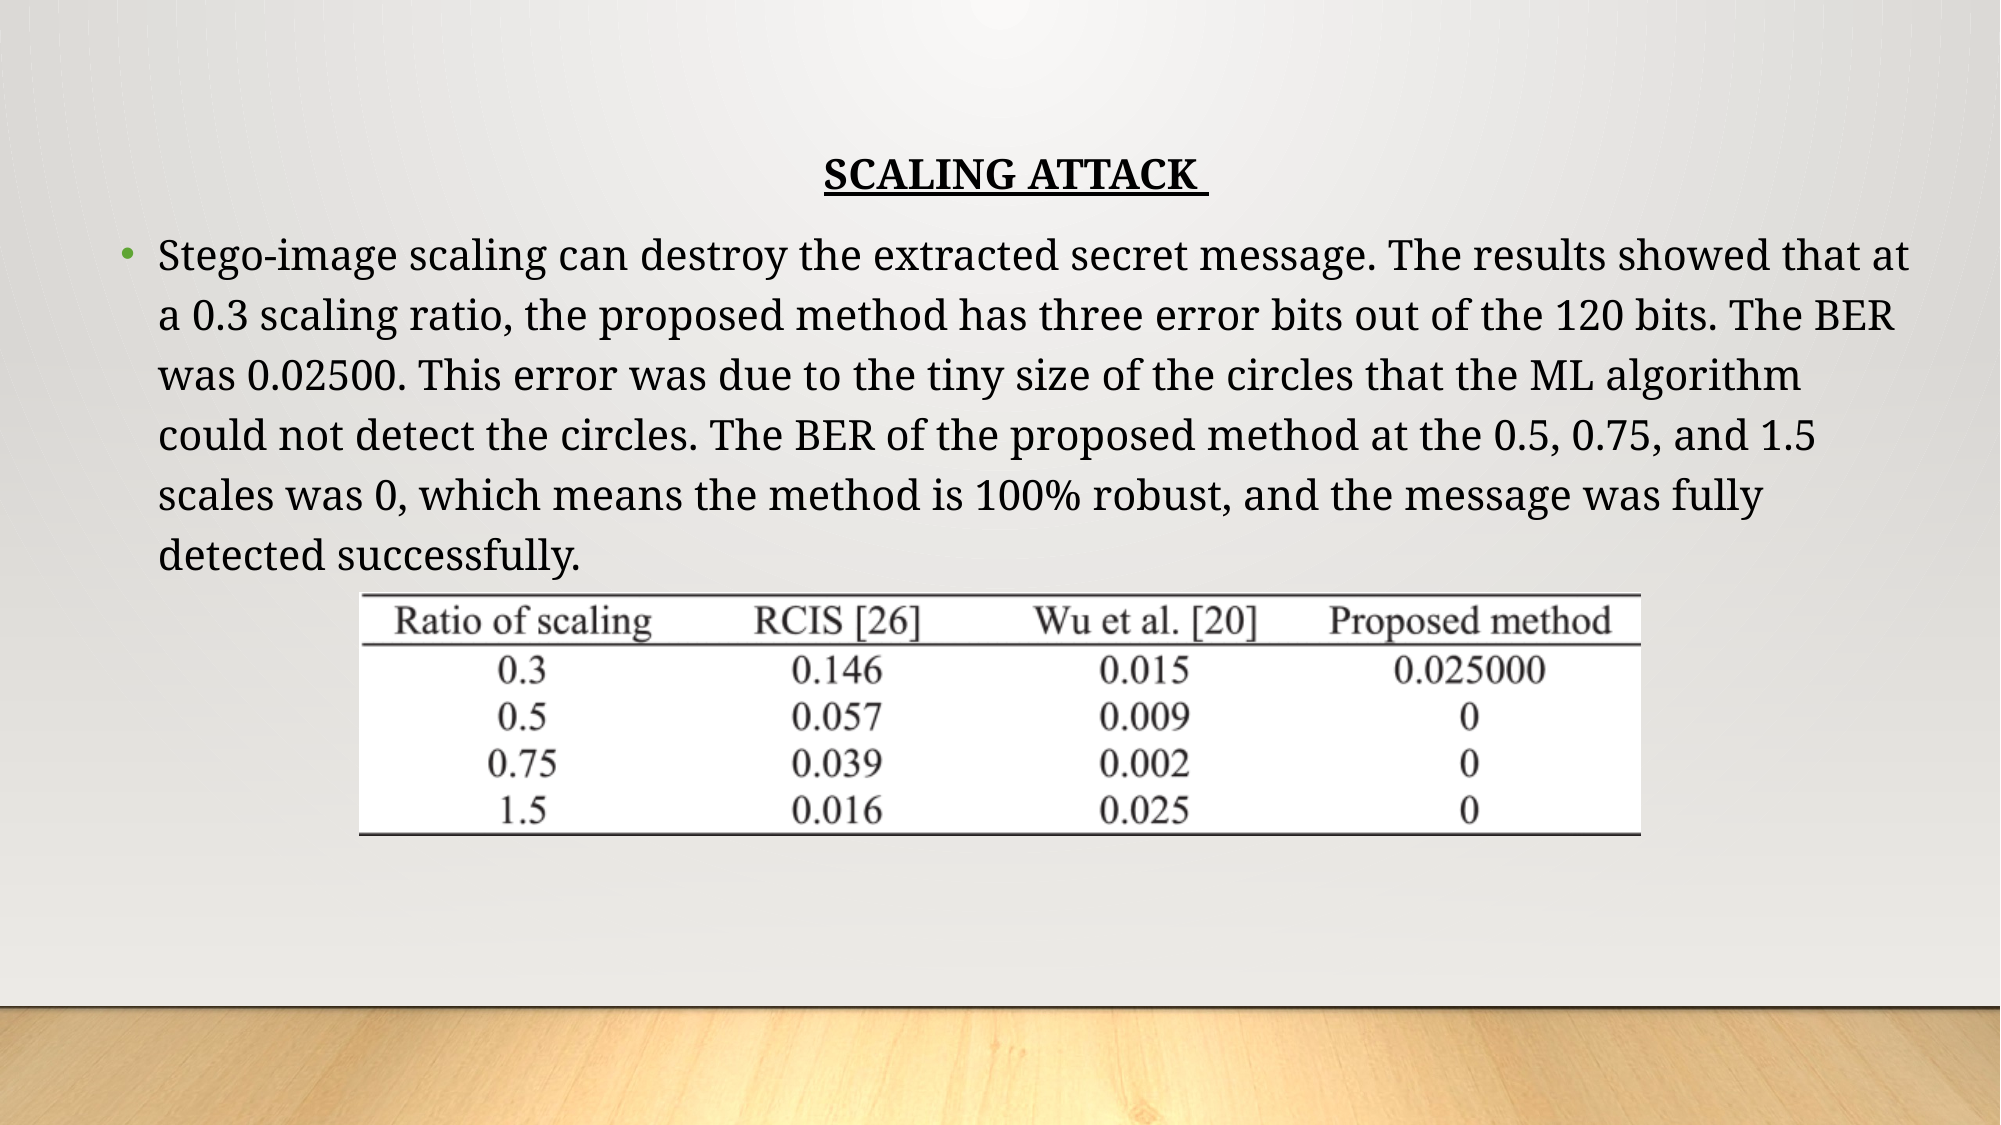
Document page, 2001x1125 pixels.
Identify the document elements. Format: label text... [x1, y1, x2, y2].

picture [0, 1006, 2000, 1125]
text_box SCALING ATTACK Stego-image scaling can destroy the extracted secret message. The results showed that at a 0.3 scaling ratio, the proposed method has three error bits out of the 120 bits. The BER was 0.02500. This error was due to the tiny size of the circles that the ML algorithm could not detect the circles. The BER of the proposed method at the 0.5, 0.75, and 1.5 scales was 0, which means the method is 100% robust, and the message was fully detected successfully. [105, 130, 1927, 933]
picture [359, 591, 1641, 837]
